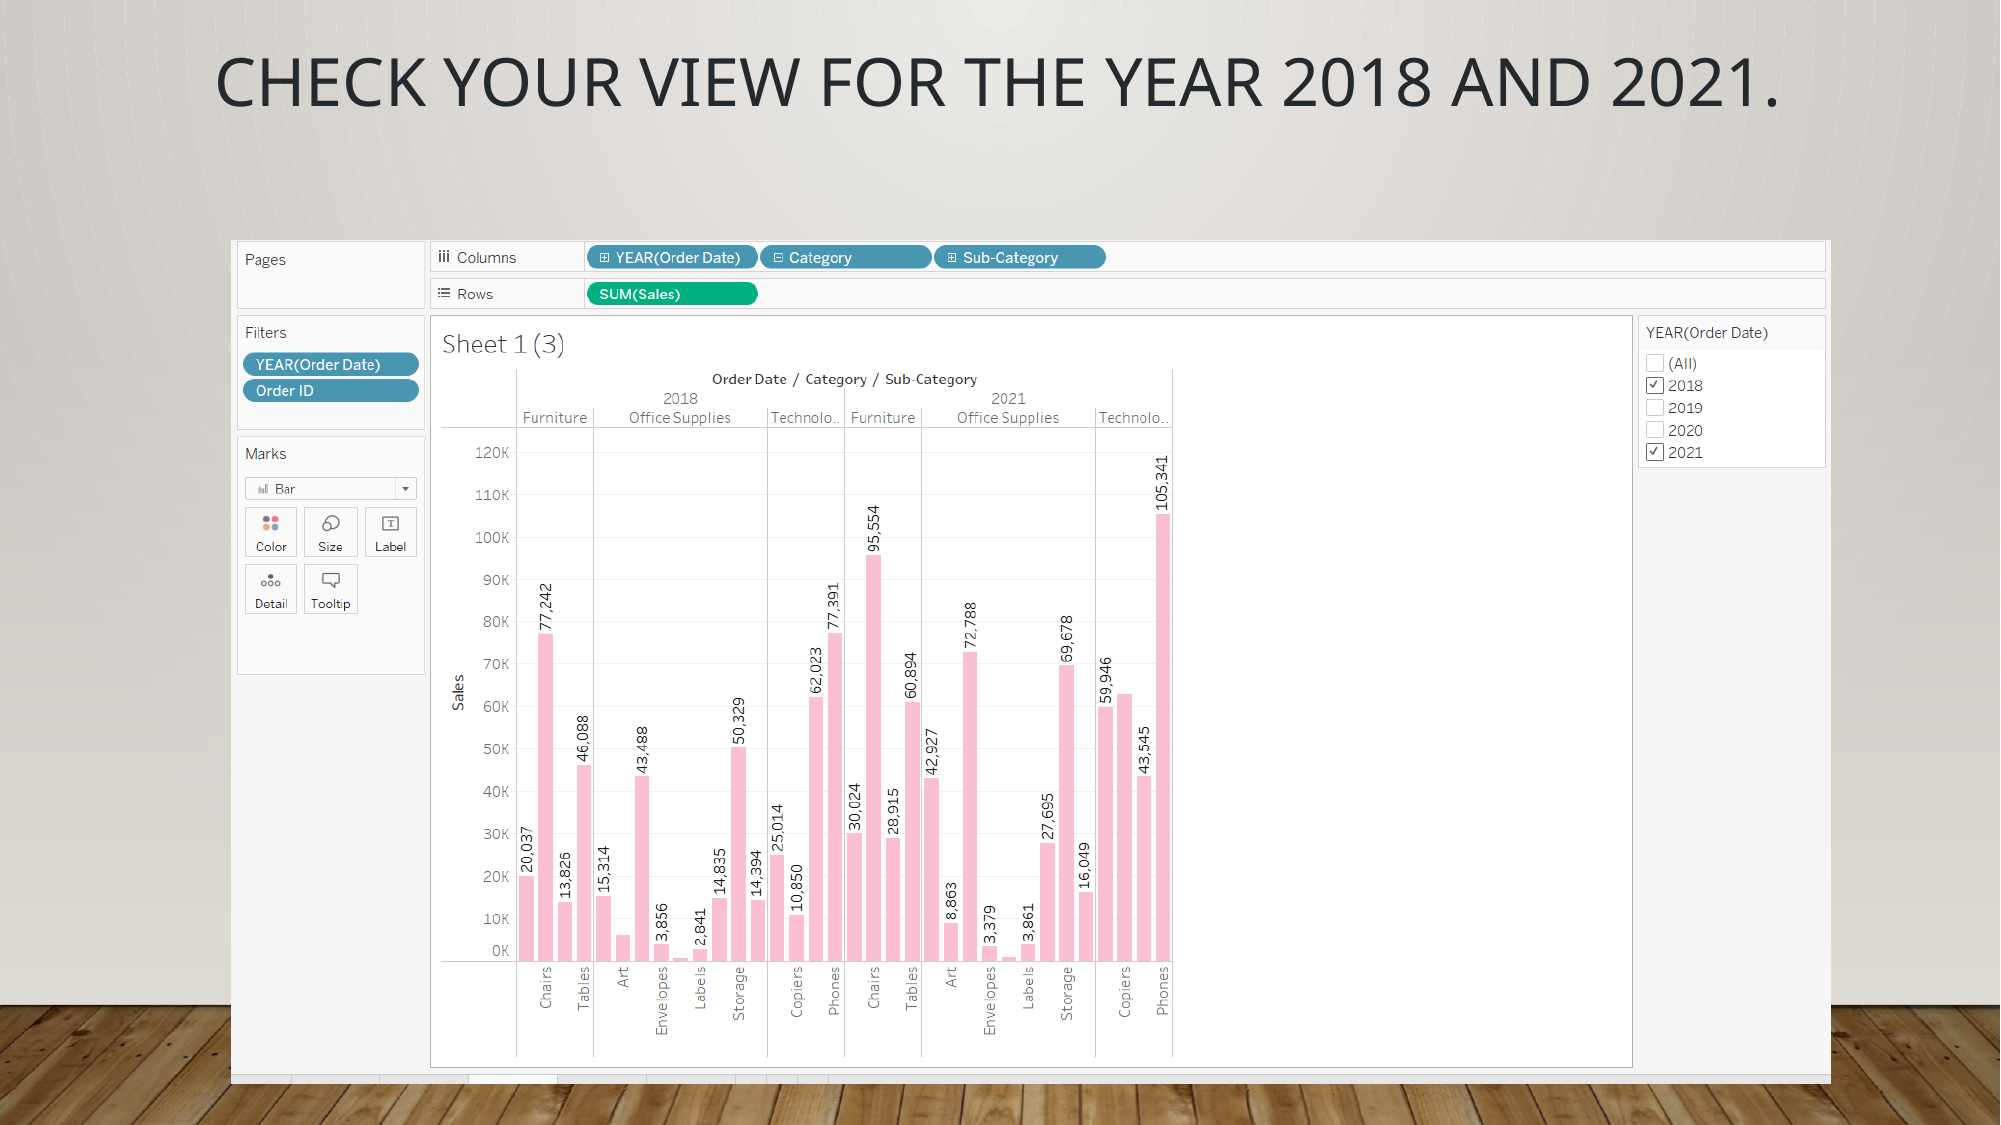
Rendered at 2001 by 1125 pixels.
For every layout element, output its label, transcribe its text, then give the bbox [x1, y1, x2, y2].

title Check your view for the year 2018 and 2021. [199, 41, 1900, 304]
picture [0, 1005, 2000, 1125]
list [231, 239, 1831, 1084]
